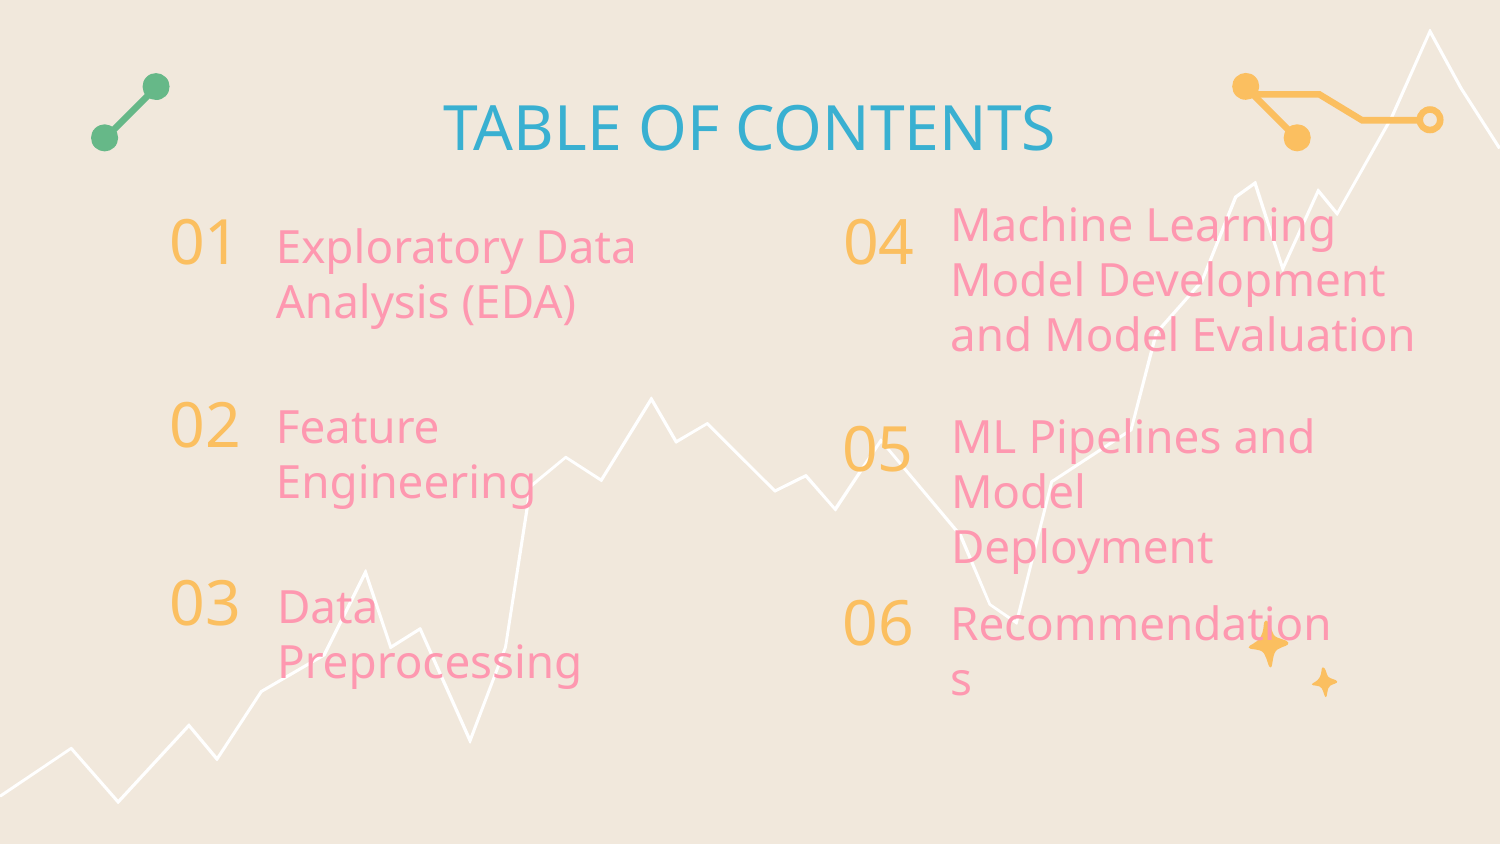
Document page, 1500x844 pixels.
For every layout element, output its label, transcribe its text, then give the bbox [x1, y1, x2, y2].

subtitle ML Pipelines and Model Deployment [935, 392, 1353, 524]
subtitle Feature Engineering [260, 382, 640, 491]
title 03 [148, 566, 263, 635]
subtitle Data Preprocessing [261, 562, 679, 638]
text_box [1248, 620, 1338, 698]
title TABLE OF CONTENTS [116, 72, 1383, 167]
title 01 [147, 206, 263, 274]
title 04 [821, 206, 937, 274]
subtitle Exploratory Data Analysis (EDA) [260, 202, 678, 347]
title 02 [148, 388, 263, 457]
title 05 [820, 412, 936, 481]
text_box Recommendations [935, 579, 1352, 655]
subtitle Machine Learning Model Development and Model Evaluation [934, 180, 1462, 331]
text_box 06 [821, 587, 935, 655]
